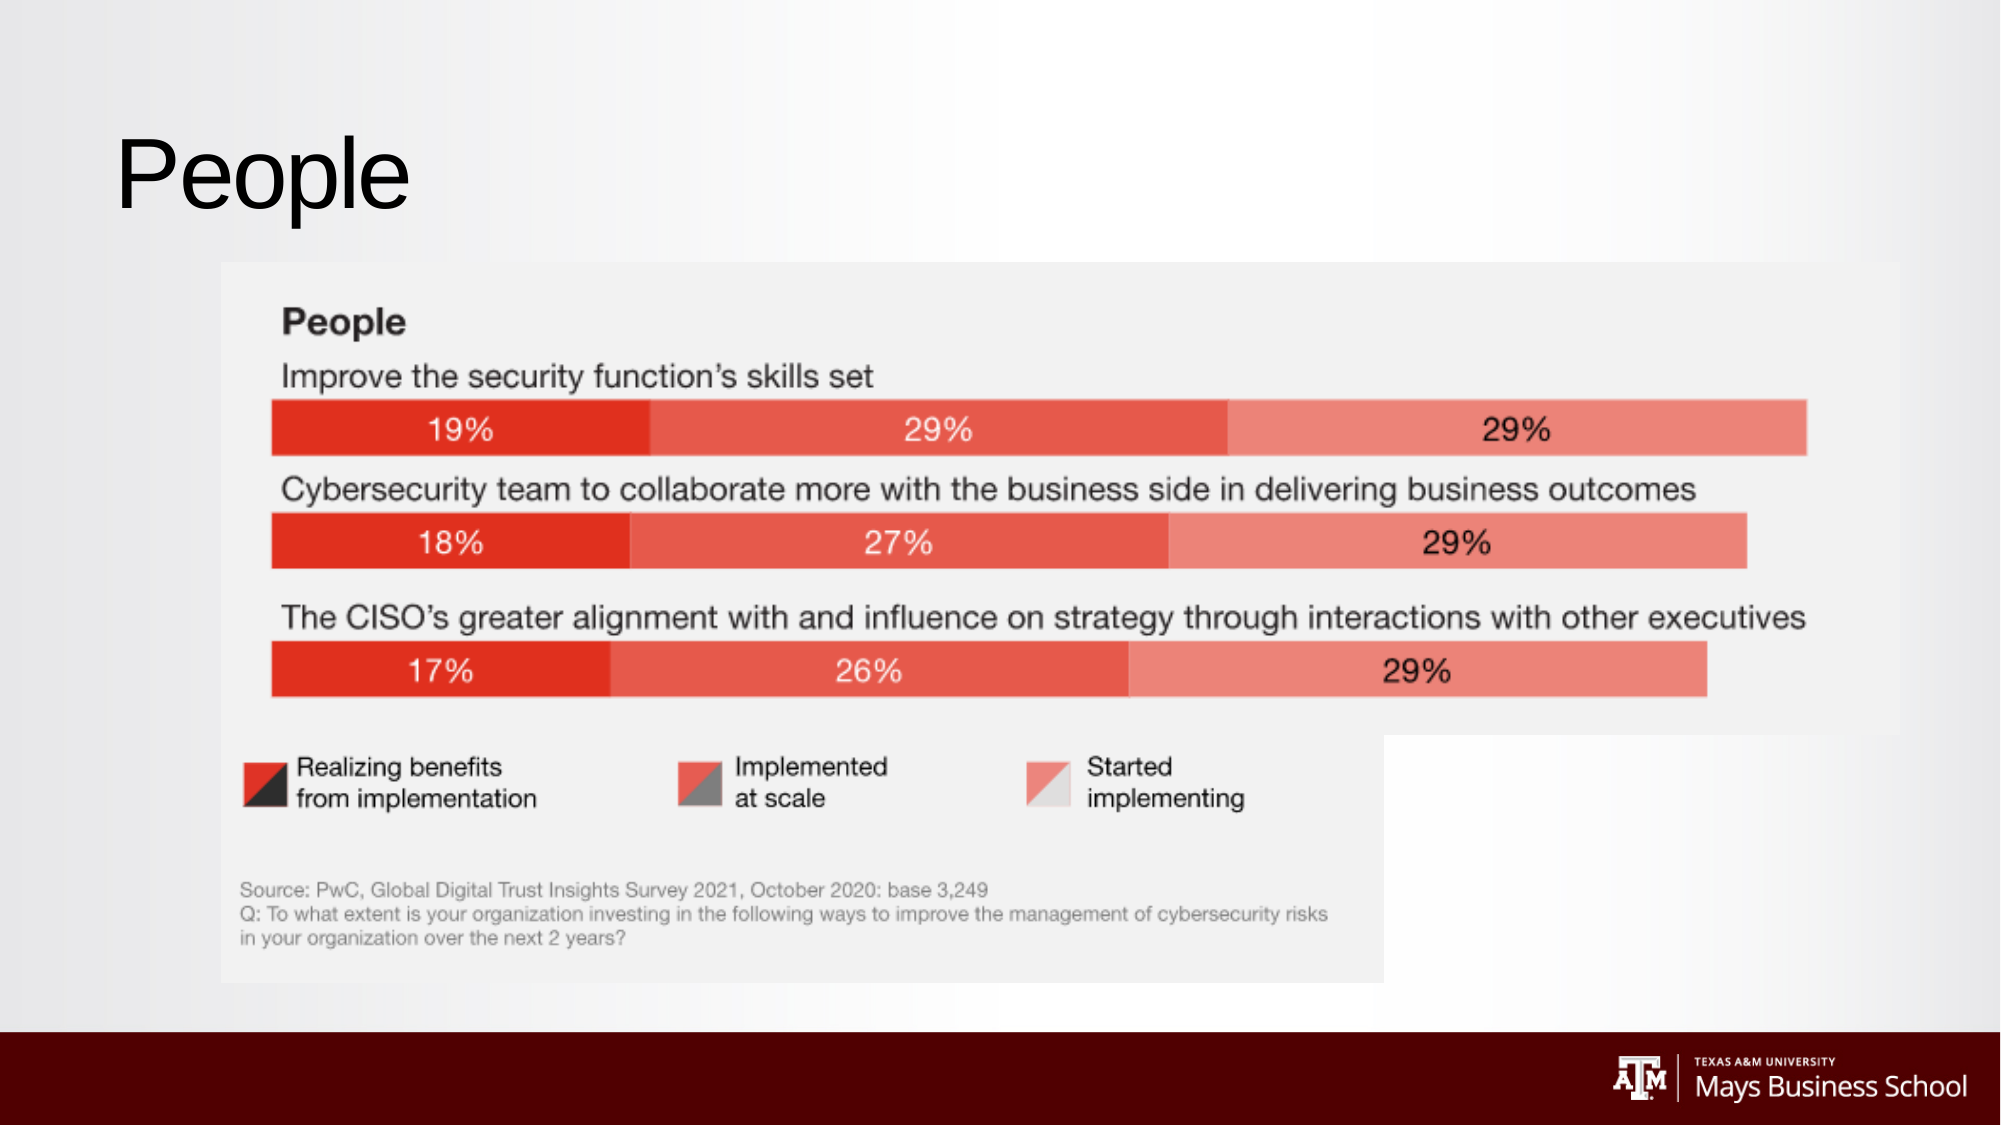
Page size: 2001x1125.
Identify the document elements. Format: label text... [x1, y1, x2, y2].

picture [0, 0, 2001, 1125]
title People [99, 87, 1900, 250]
